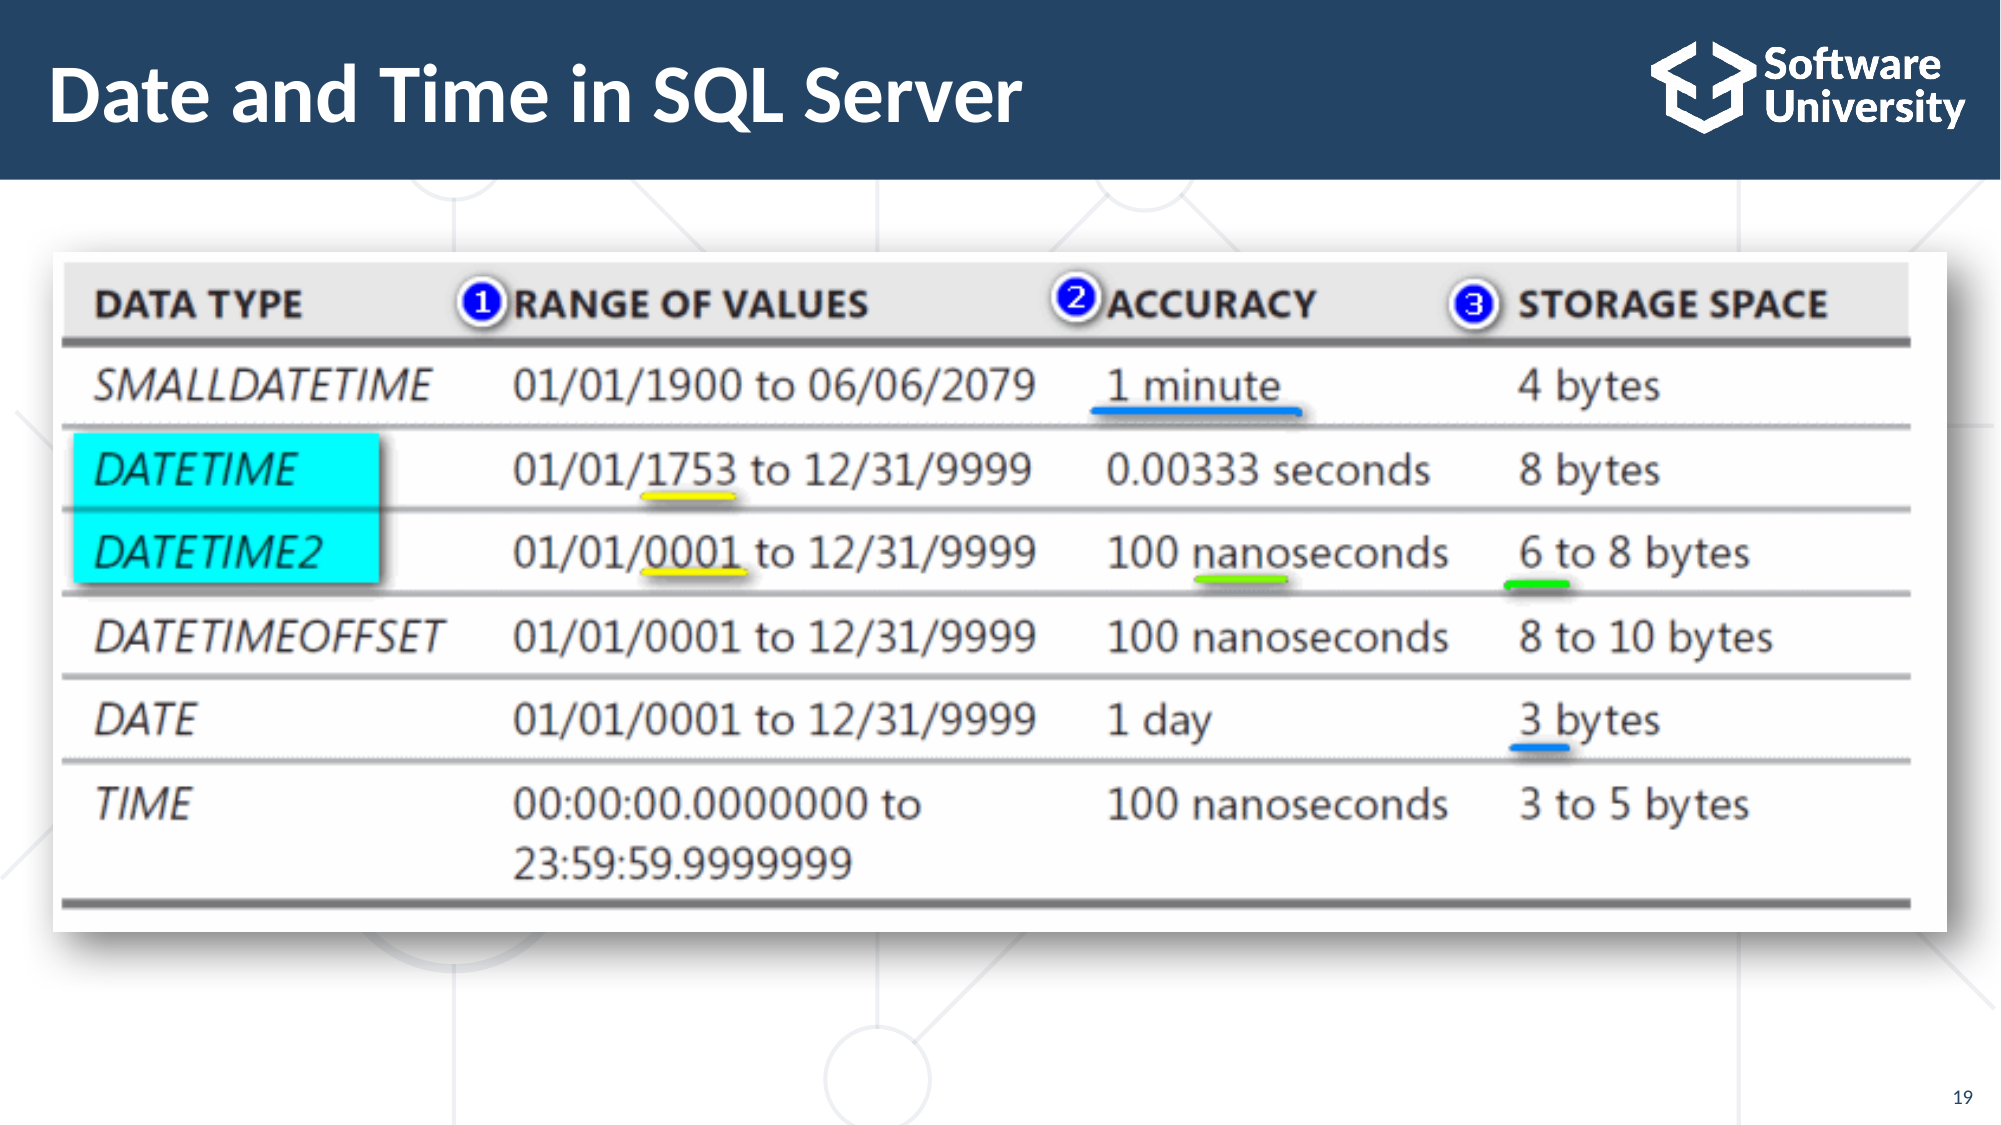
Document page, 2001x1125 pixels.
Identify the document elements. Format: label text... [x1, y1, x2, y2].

title Date and Time in SQL Server [31, 16, 1625, 162]
slide_number 19 [1927, 1067, 1989, 1117]
picture [1651, 41, 1966, 134]
picture [52, 252, 1948, 932]
